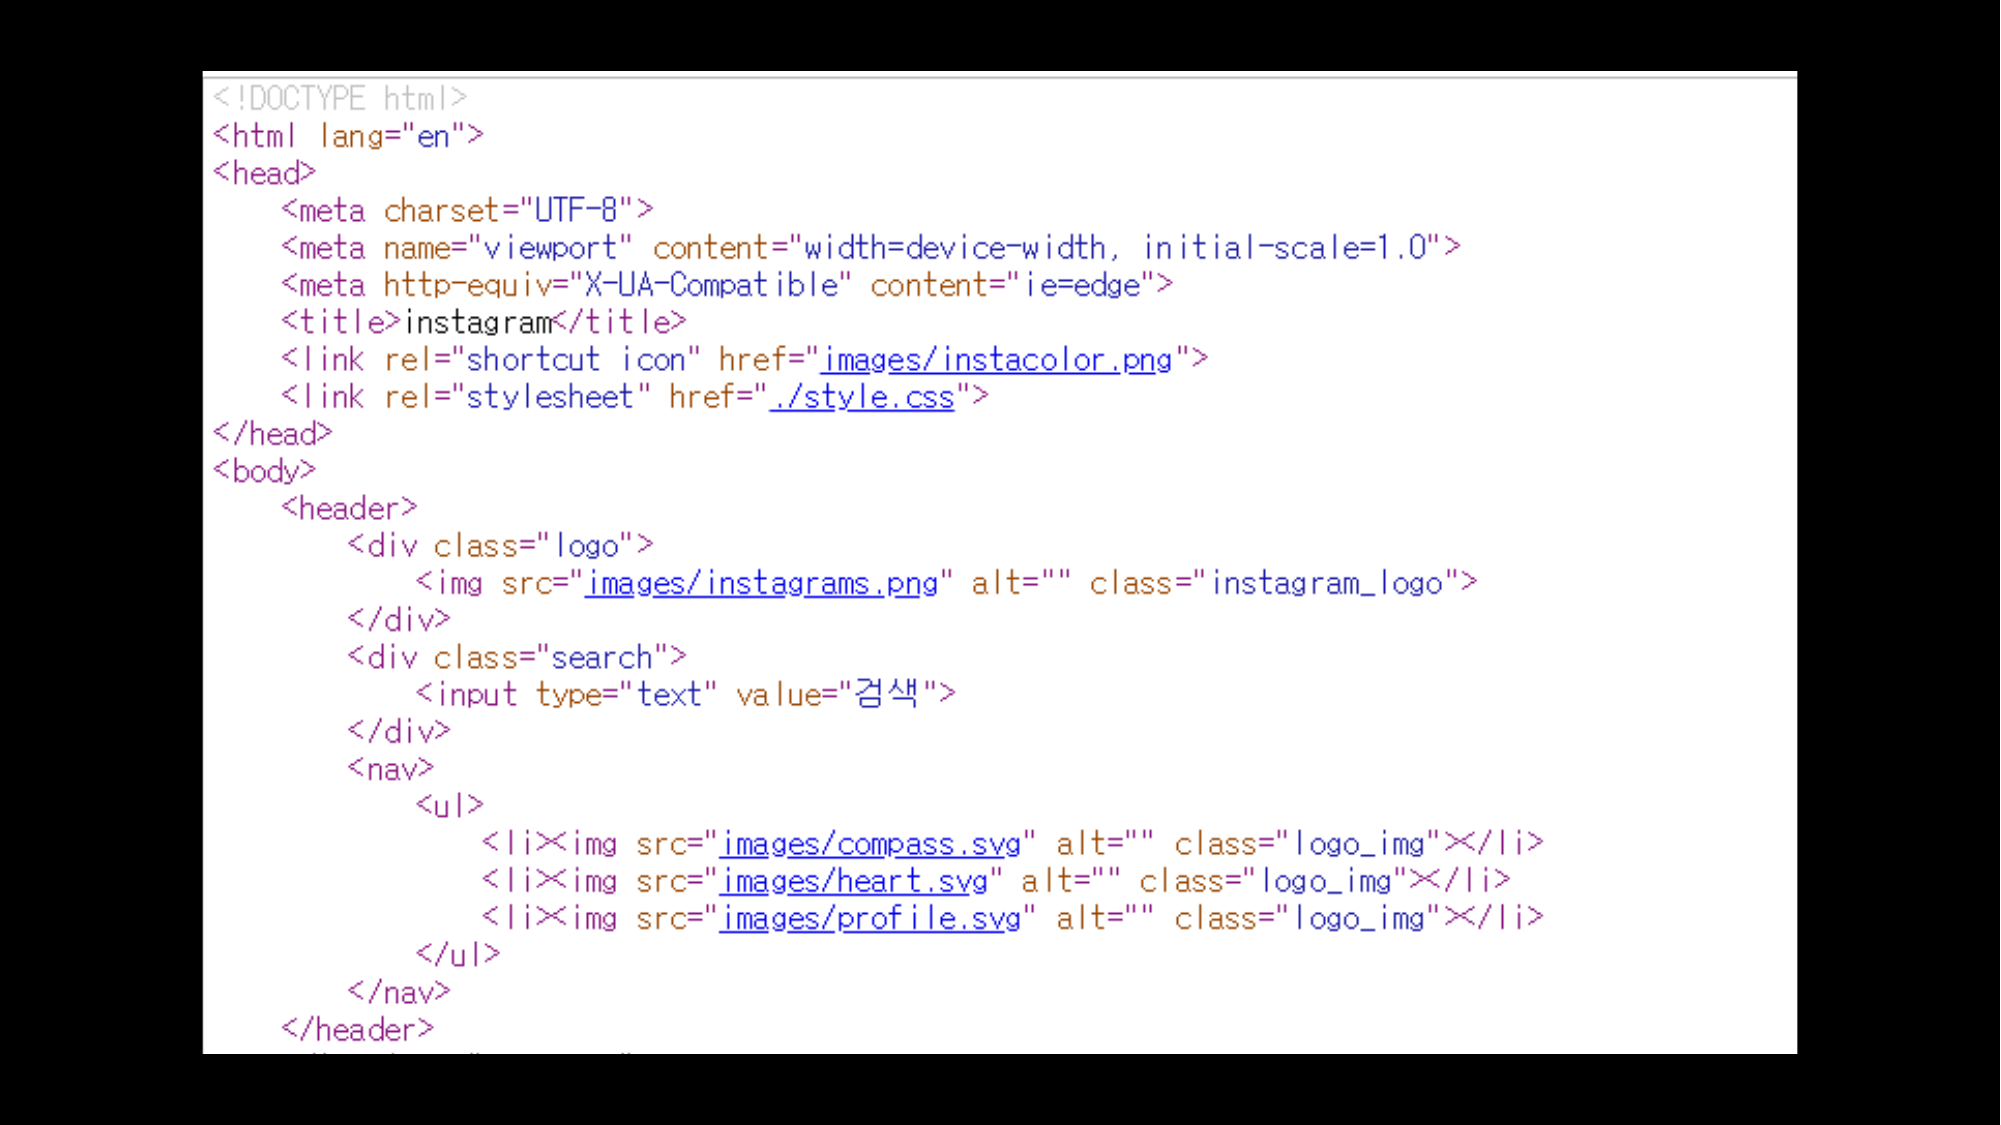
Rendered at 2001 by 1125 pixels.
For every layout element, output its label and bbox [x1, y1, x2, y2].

picture [202, 70, 1798, 1055]
